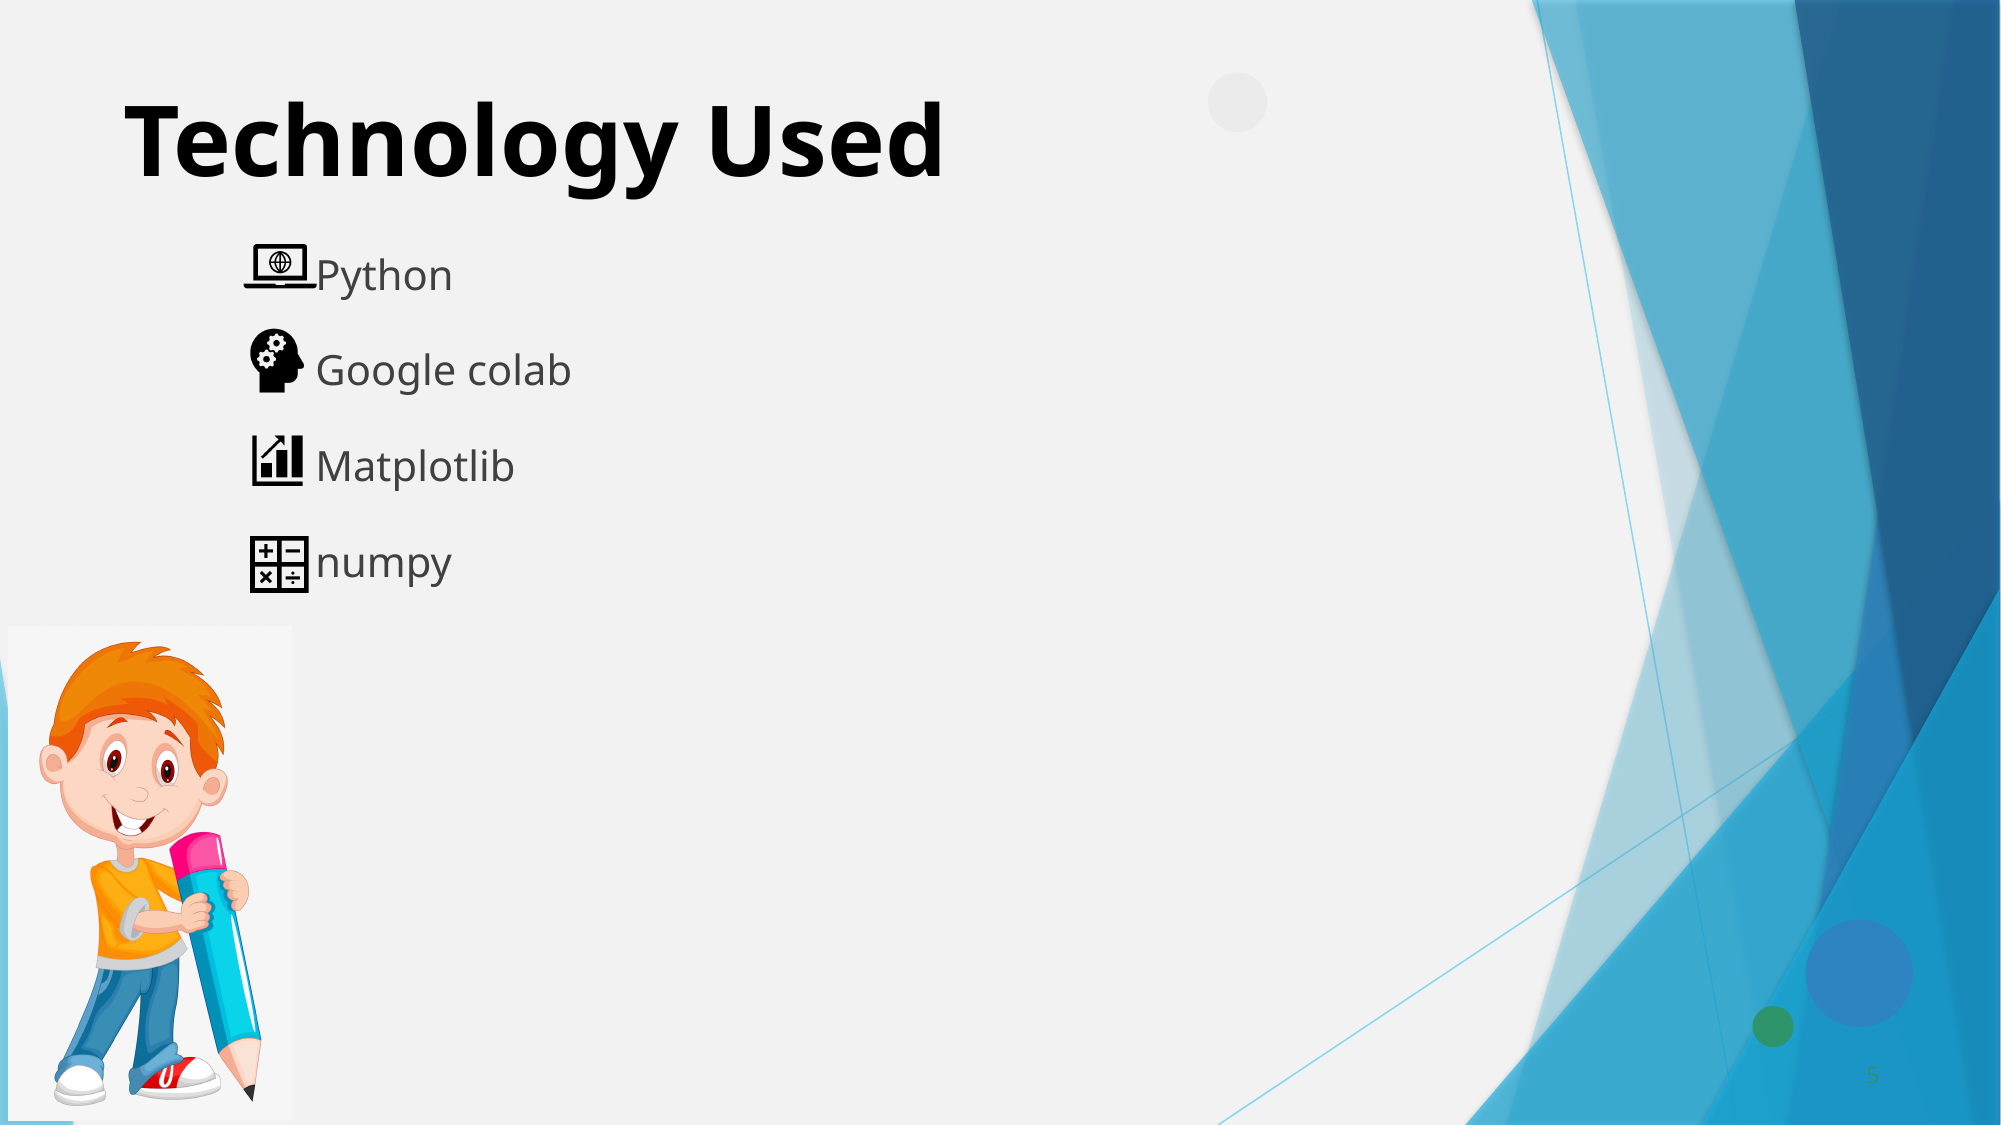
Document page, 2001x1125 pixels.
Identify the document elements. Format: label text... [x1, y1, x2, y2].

picture [242, 227, 319, 304]
picture [238, 324, 315, 401]
picture [242, 425, 312, 496]
picture [242, 526, 319, 603]
picture [7, 626, 686, 1121]
title Technology Used [108, 70, 979, 210]
list Python Google colab Matplotlib numpy [225, 215, 1707, 1076]
